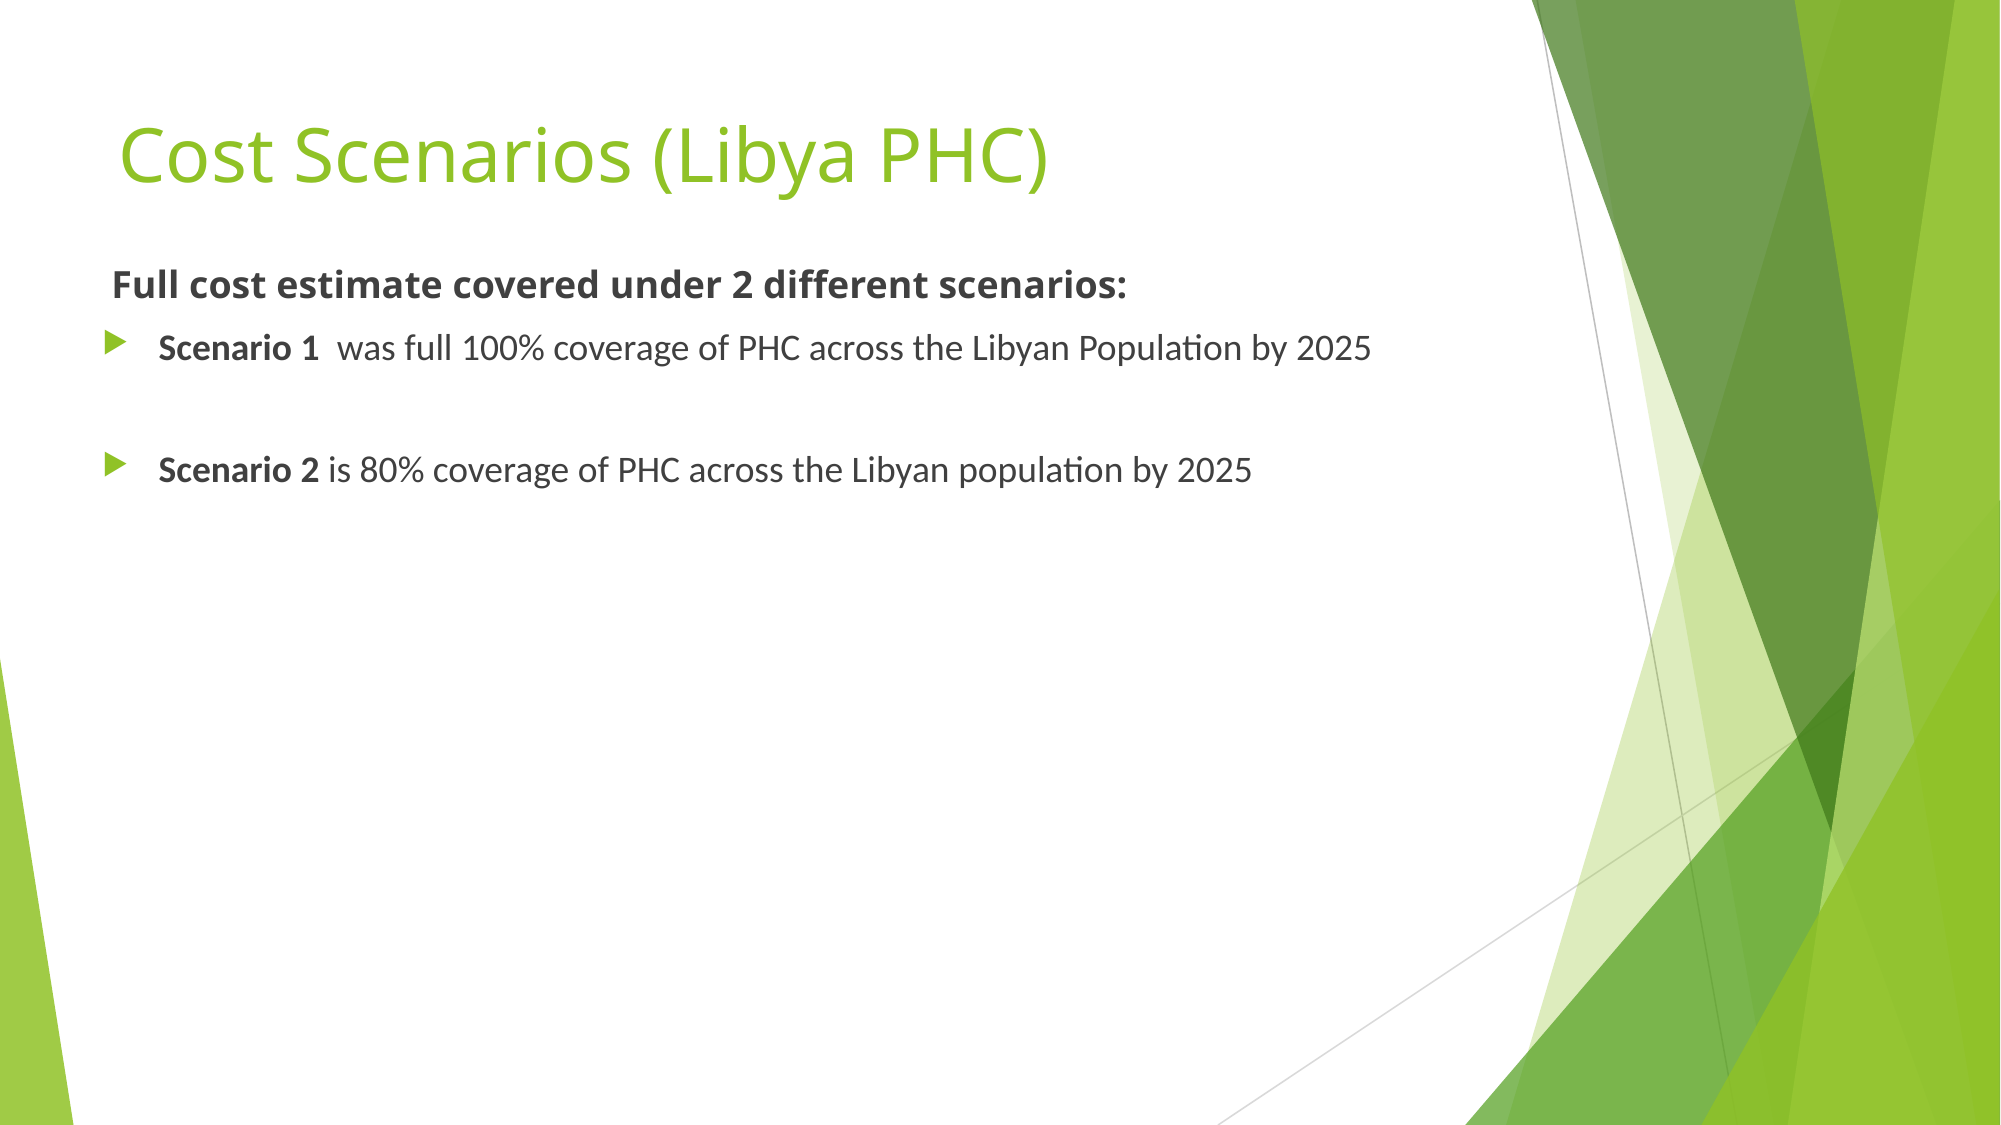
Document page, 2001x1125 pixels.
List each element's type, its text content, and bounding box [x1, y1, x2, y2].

list Full cost estimate covered under 2 different scenarios: Scenario 1 was full 100% coverage of PHC across the Libyan Population by 2025 Scenario 2 is 80% coverage of PHC across the Libyan population by 2025 [94, 258, 1506, 897]
title Cost Scenarios (Libya PHC) [110, 99, 1522, 318]
